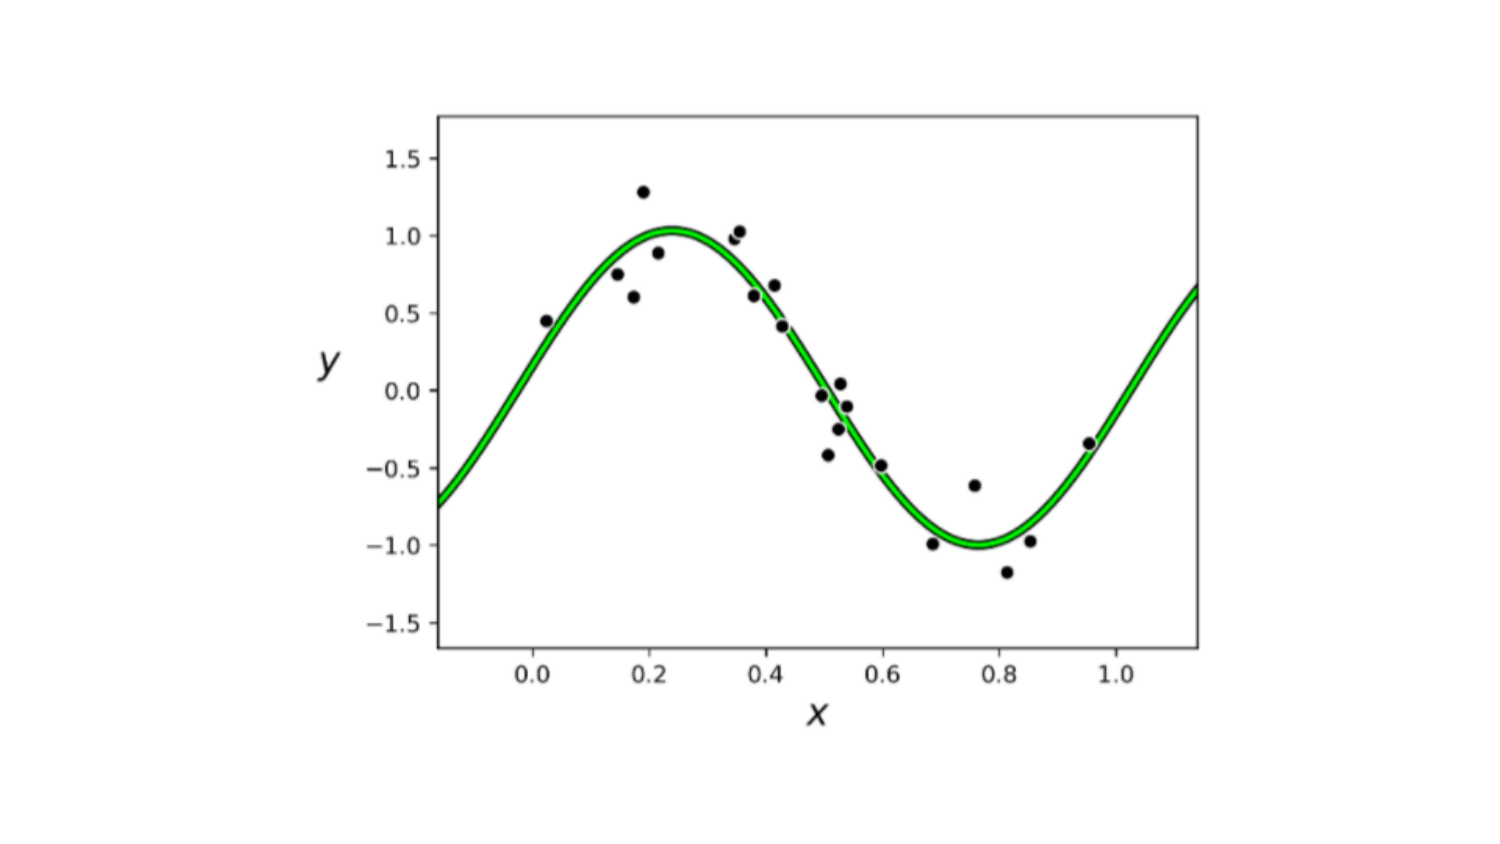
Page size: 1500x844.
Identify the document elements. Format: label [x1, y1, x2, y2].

picture [298, 110, 1202, 733]
